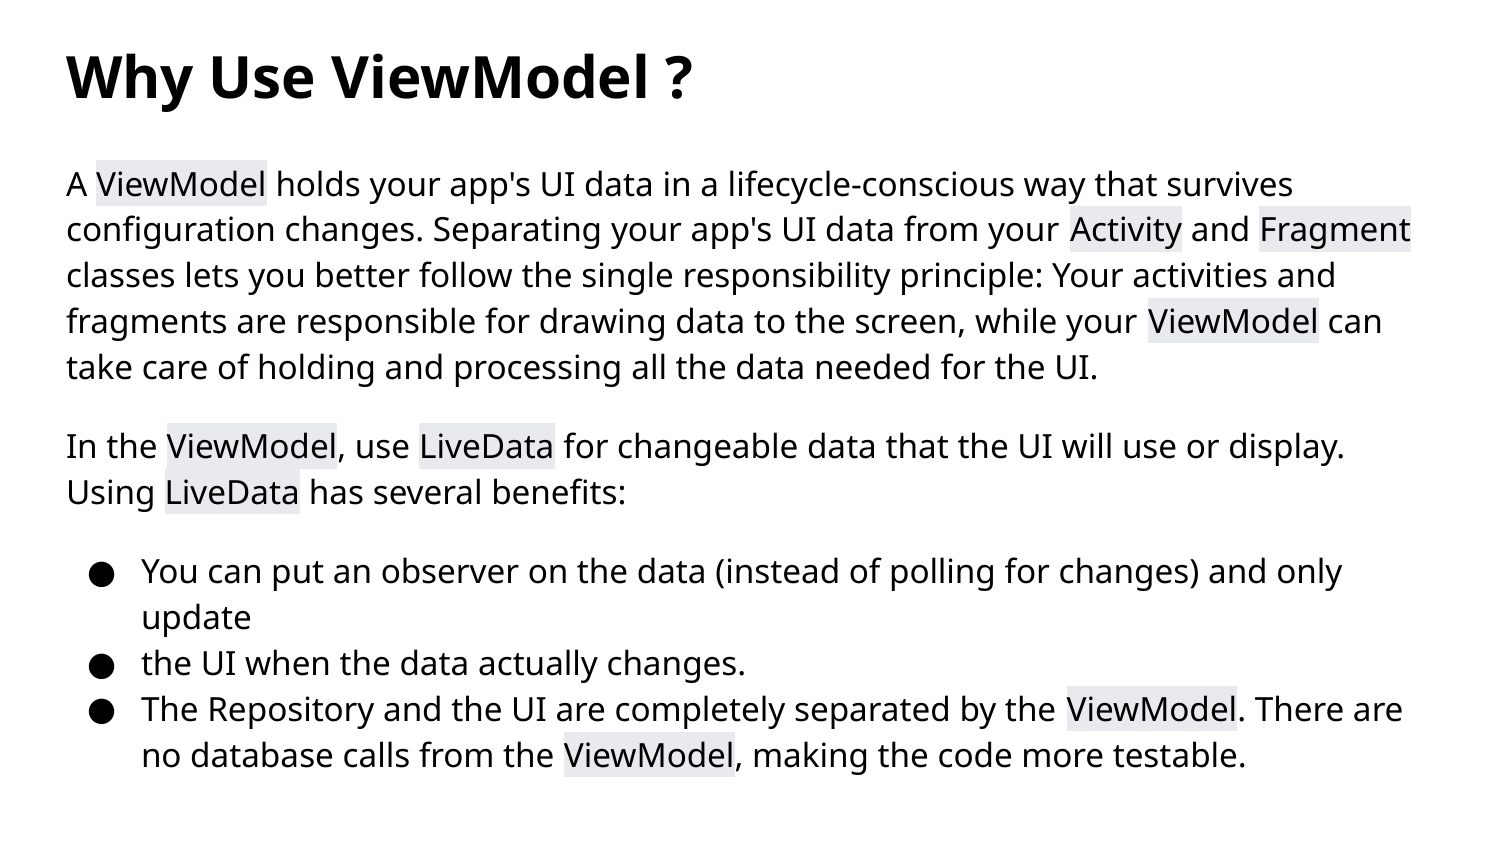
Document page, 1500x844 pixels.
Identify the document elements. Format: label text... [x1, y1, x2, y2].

list A ViewModel holds your app's UI data in a lifecycle-conscious way that survives configuration changes. Separating your app's UI data from your Activity and Fragment classes lets you better follow the single responsibility principle: Your activities and fragments are responsible for drawing data to the screen, while your ViewModel can take care of holding and processing all the data needed for the UI. In the ViewModel, use LiveData for changeable data that the UI will use or display. Using LiveData has several benefits: You can put an observer on the data (instead of polling for changes) and only update the UI when the data actually changes. The Repository and the UI are completely separated by the ViewModel. There are no database calls from the ViewModel, making the code more testable. [51, 141, 1449, 788]
title Why Use ViewModel ? [51, 25, 1449, 120]
